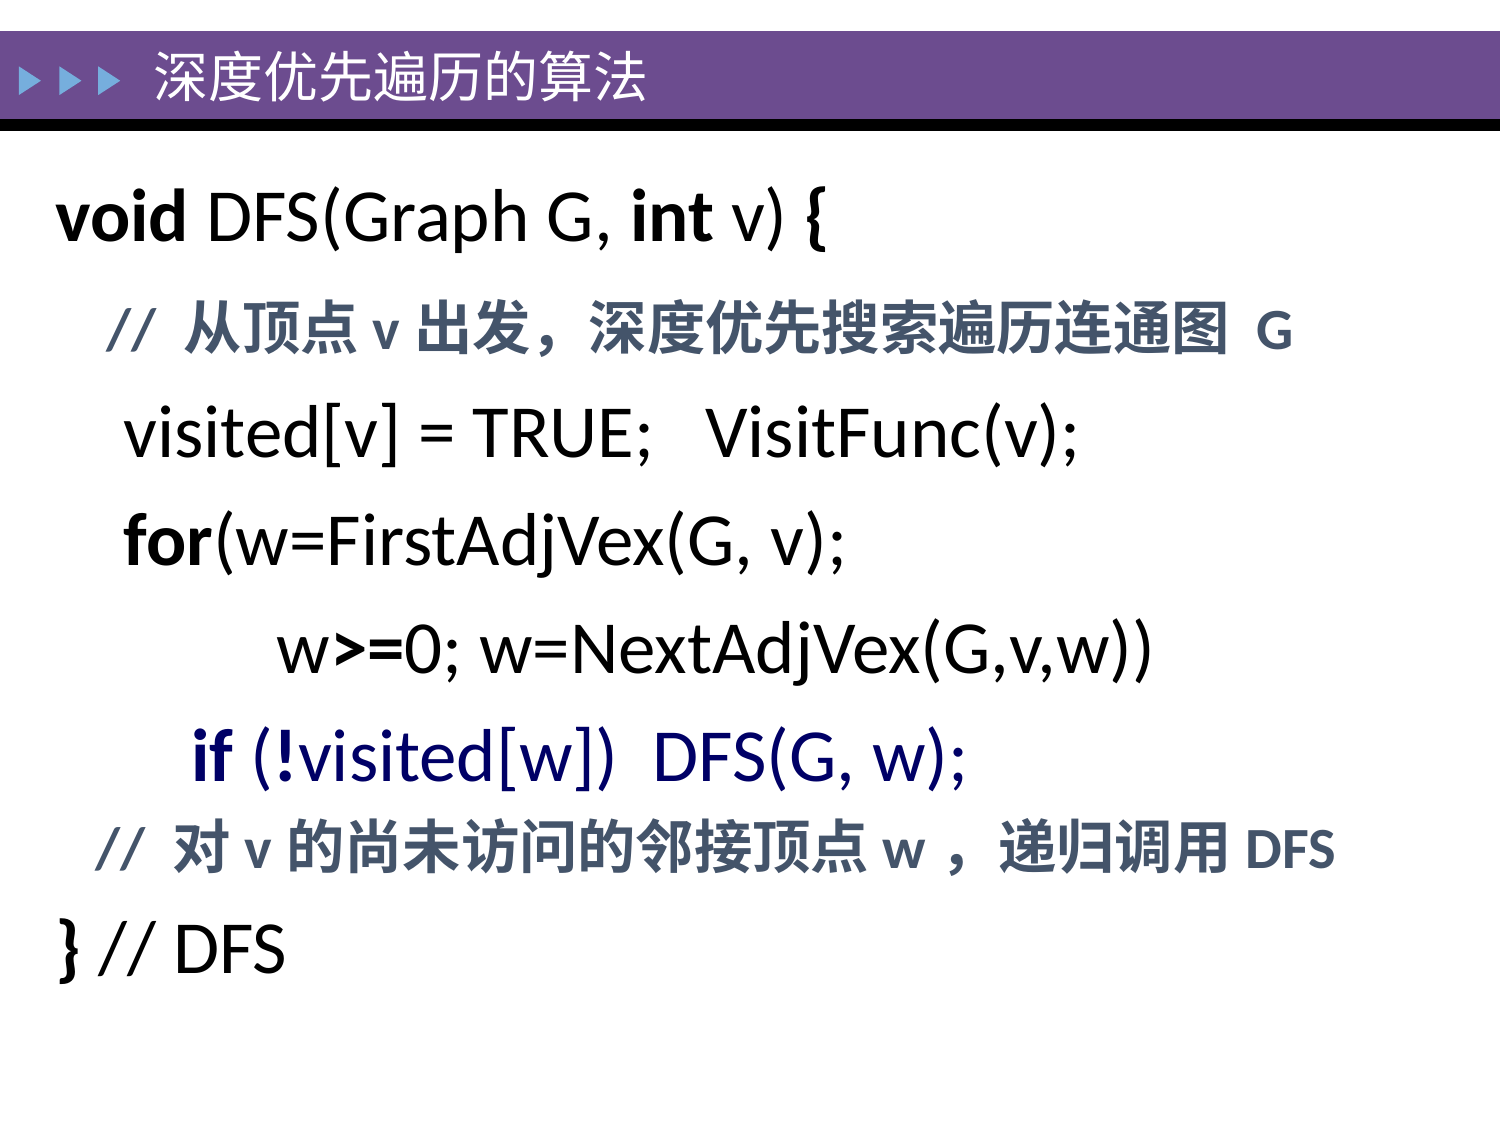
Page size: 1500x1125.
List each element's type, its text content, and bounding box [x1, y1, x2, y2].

text_box void DFS(Graph G, int v) { // 从顶点v出发，深度优先搜索遍历连通图 G visited[v] = TRUE; VisitFunc(v); for(w=FirstAdjVex(G, v); w>=0; w=NextAdjVex(G,v,w)) if (!visited[w]) DFS(G, w); // 对v的尚未访问的邻接顶点w，递归调用DFS } // DFS [40, 141, 1454, 996]
title 深度优先遍历的算法 [138, 42, 1189, 118]
